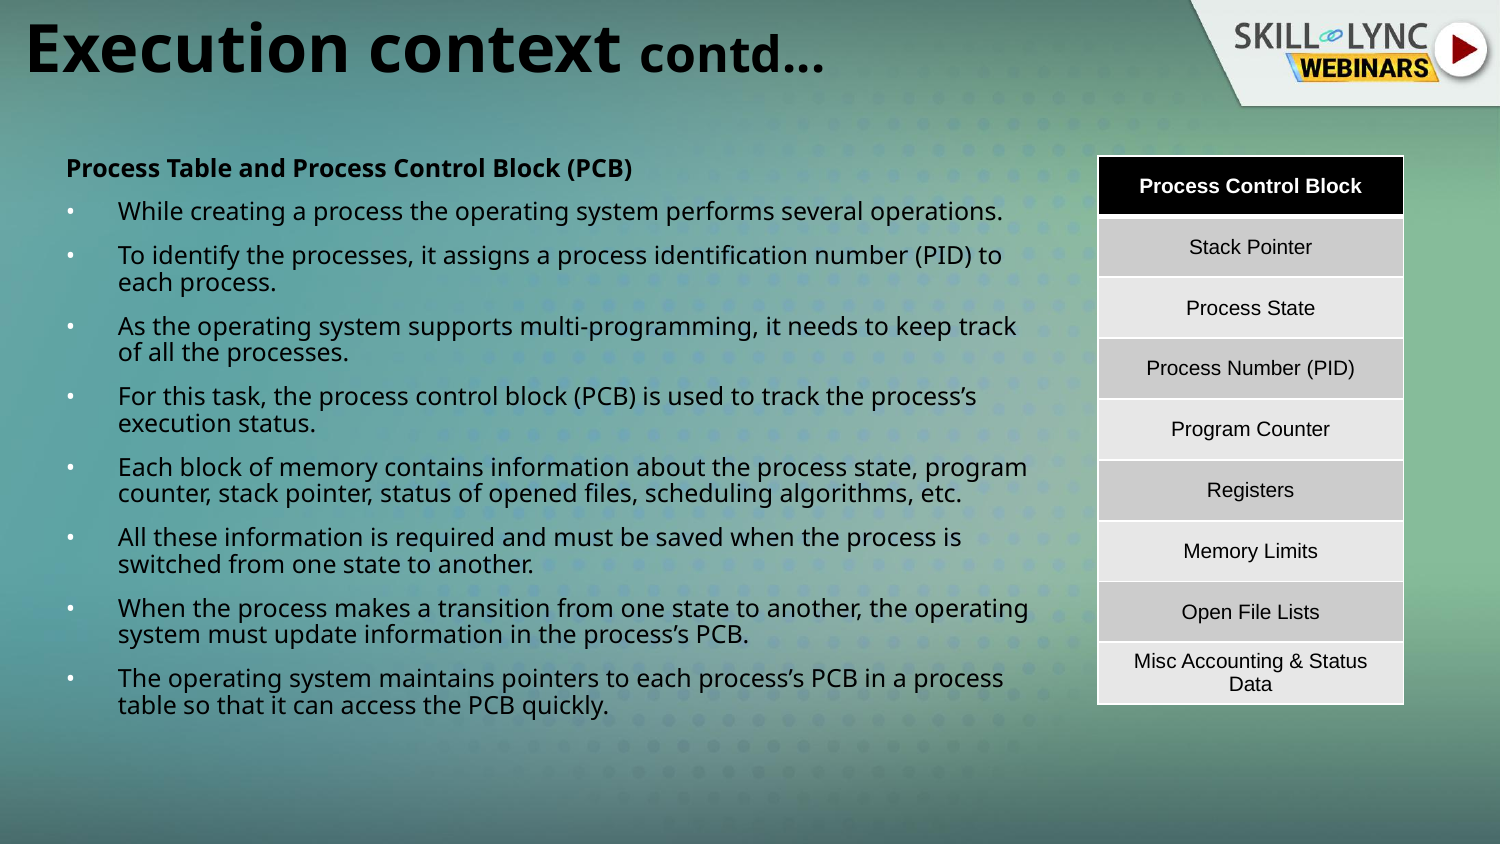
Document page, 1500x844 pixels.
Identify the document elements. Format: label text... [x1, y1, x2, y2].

picture [0, 0, 1500, 844]
list Process Table and Process Control Block (PCB) While creating a process the operating system performs several operations. To identify the processes, it assigns a process identification number (PID) to each process. As the operating system supports multi-programming, it needs to keep track of all the processes. For this task, the process control block (PCB) is used to track the process’s execution status. Each block of memory contains information about the process state, program counter, stack pointer, status of opened files, scheduling algorithms, etc. All these information is required and must be saved when the process is switched from one state to another. When the process makes a transition from one state to another, the operating system must update information in the process’s PCB. The operating system maintains pointers to each process’s PCB in a process table so that it can access the PCB quickly. [31, 150, 1048, 704]
table_cell Misc Accounting & Status Data [1099, 643, 1403, 703]
table_cell Process State [1099, 278, 1403, 337]
table_cell Program Counter [1099, 400, 1403, 459]
table_cell Stack Pointer [1099, 219, 1403, 276]
table_cell Process Number (PID) [1099, 339, 1403, 398]
table_header Process Control Block [1099, 157, 1403, 214]
table_cell Memory Limits [1099, 522, 1403, 581]
table_cell Registers [1099, 461, 1403, 520]
title Execution context contd... [13, 16, 1308, 86]
table_cell Open File Lists [1099, 582, 1403, 641]
